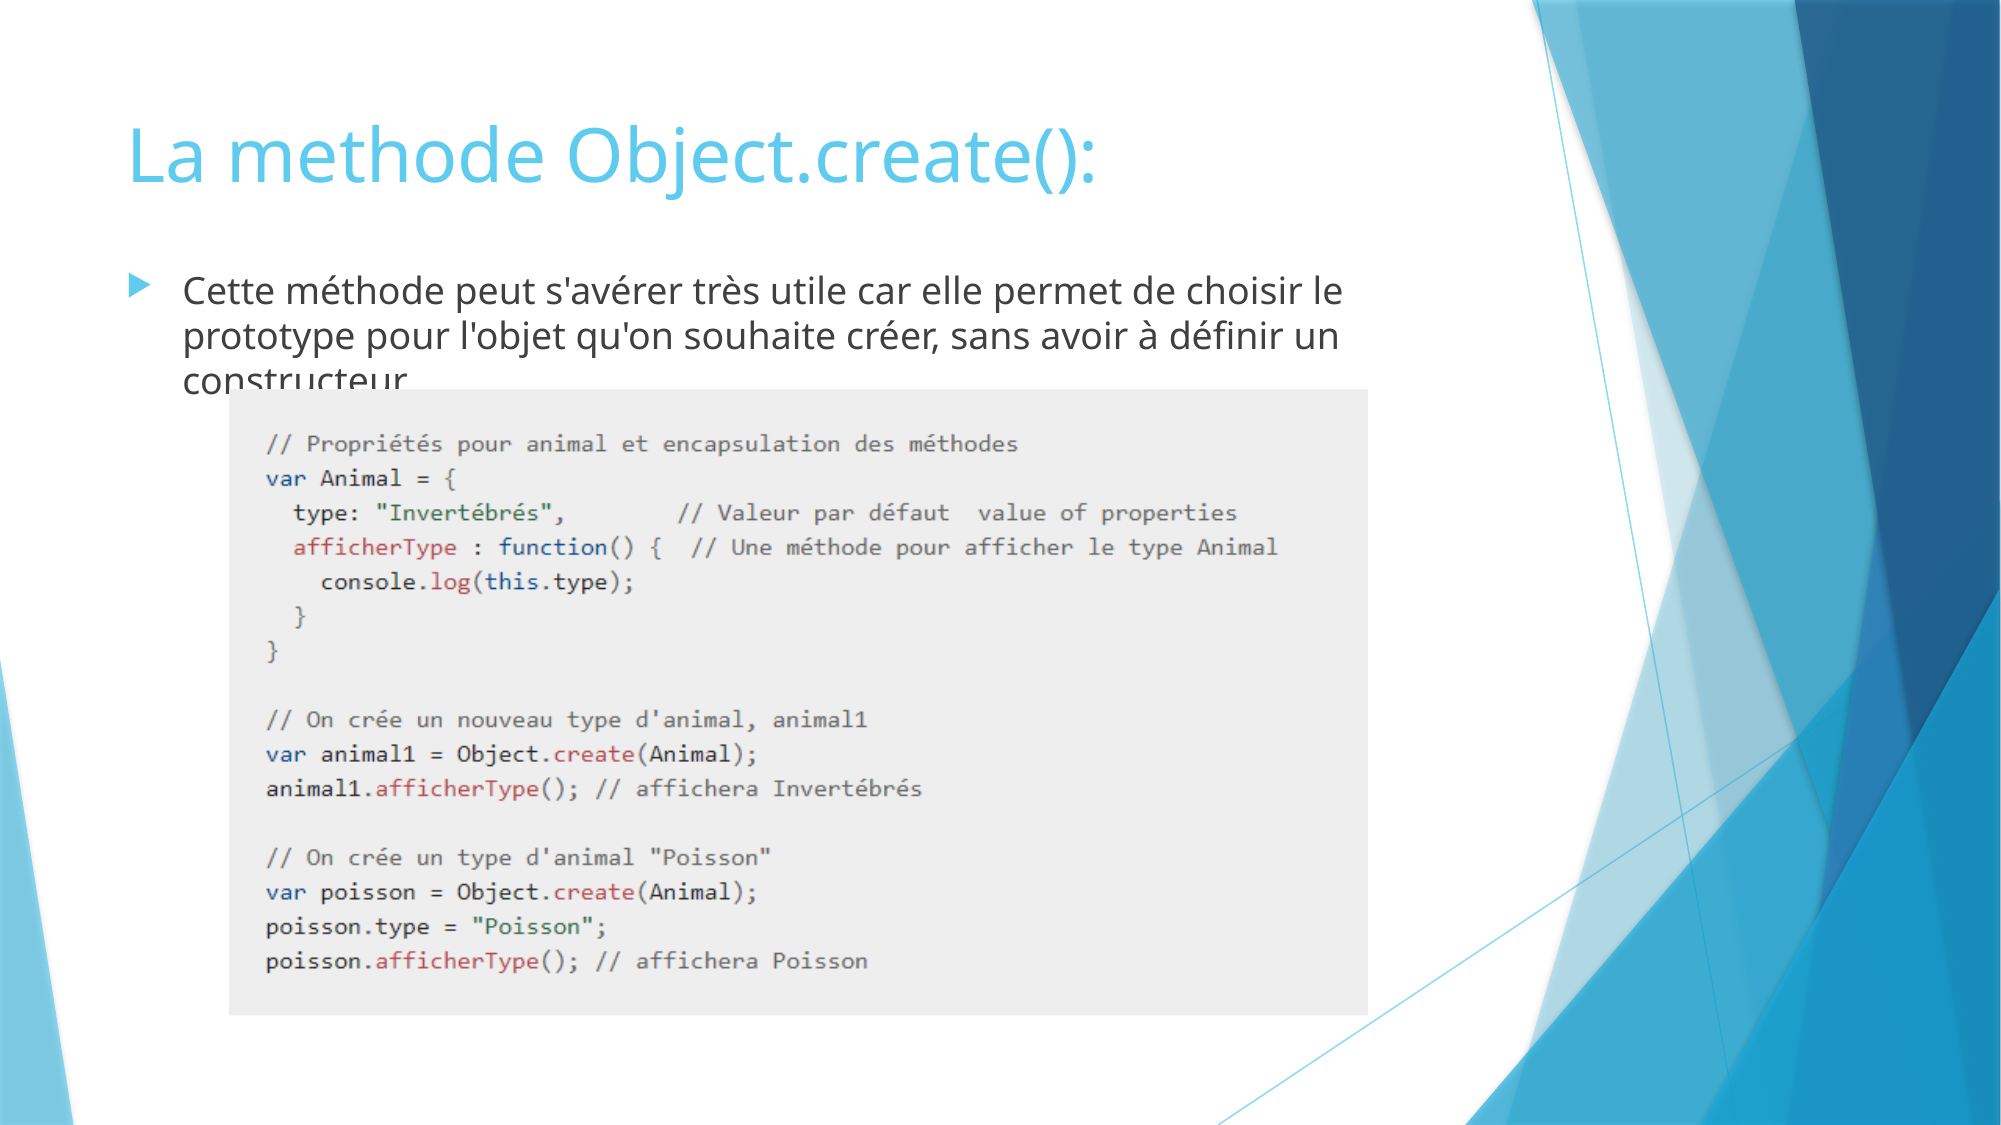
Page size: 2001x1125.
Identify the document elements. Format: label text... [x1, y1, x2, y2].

title La methode Object.create(): [111, 99, 1522, 259]
picture [228, 389, 1368, 1022]
list Cette méthode peut s'avérer très utile car elle permet de choisir le prototype pour l'objet qu'on souhaite créer, sans avoir à définir un constructeur. [111, 259, 1522, 897]
